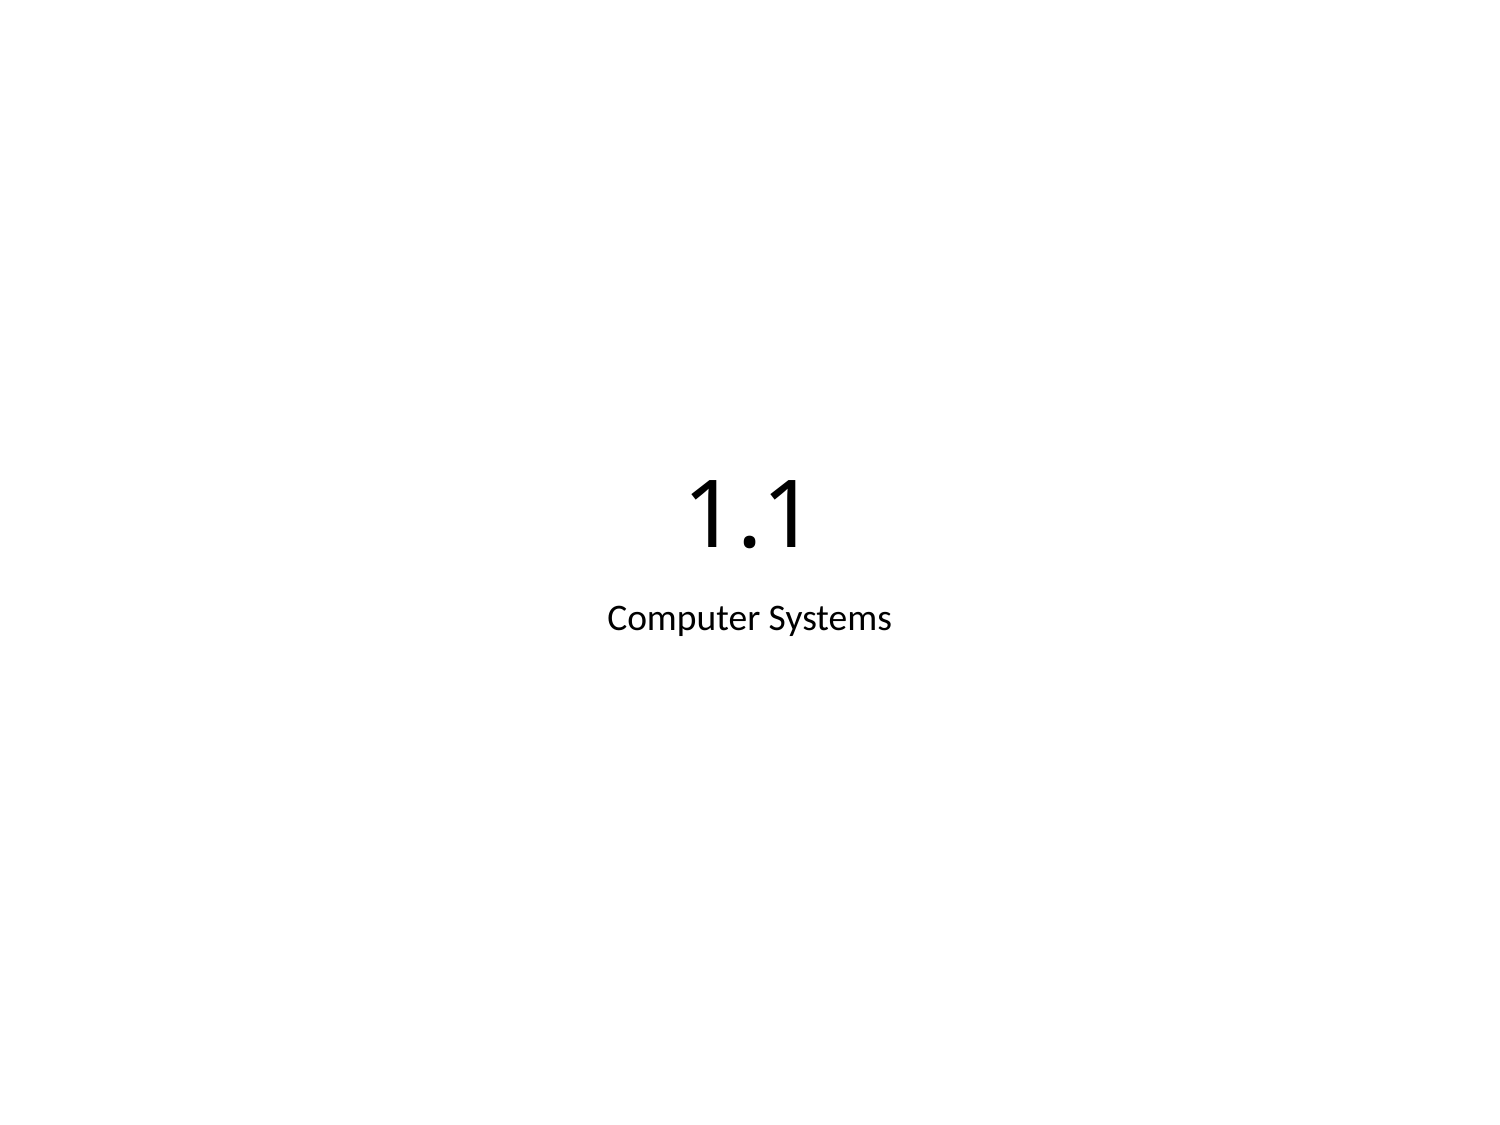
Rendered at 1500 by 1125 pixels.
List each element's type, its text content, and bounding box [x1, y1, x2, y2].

title 1.1 [187, 184, 1313, 576]
subtitle Computer Systems [187, 590, 1313, 863]
